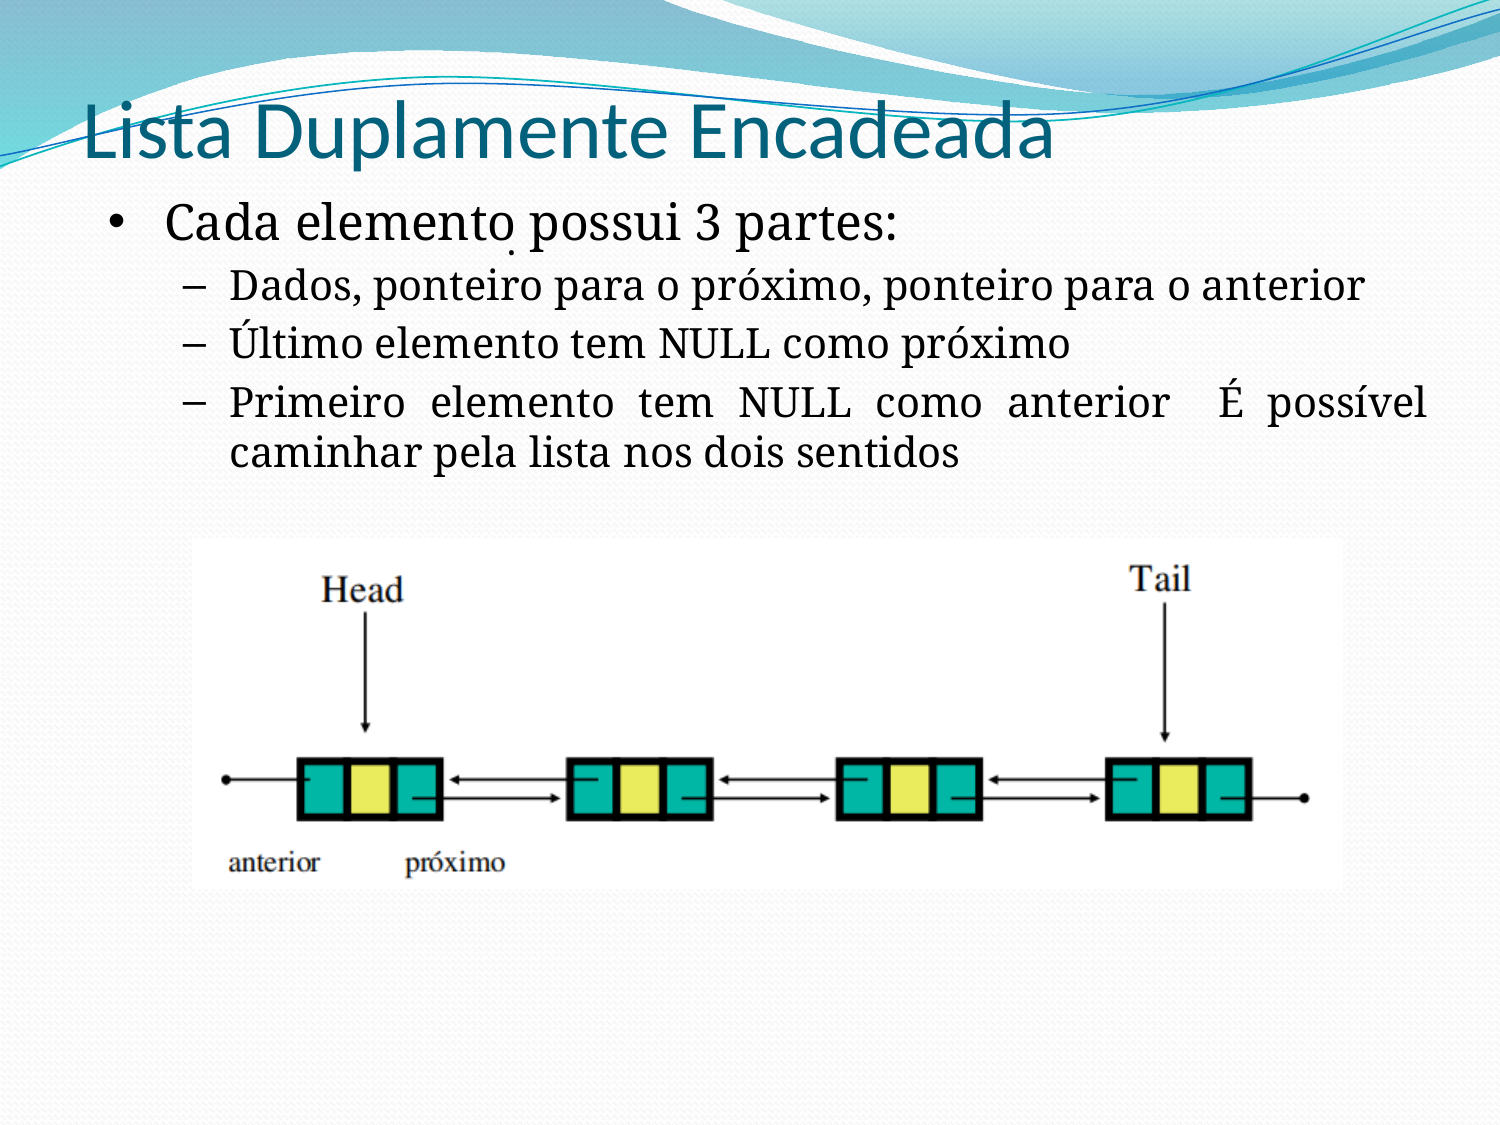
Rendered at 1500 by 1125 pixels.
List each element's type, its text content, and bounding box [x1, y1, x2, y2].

text_box Cada elemento possui 3 partes: Dados, ponteiro para o próximo, ponteiro para o anterior Último elemento tem NULL como próximo Primeiro elemento tem NULL como anterior É possível caminhar pela lista nos dois sentidos [92, 183, 1443, 953]
text_box [185, 539, 1349, 901]
title Lista Duplamente Encadeada [82, 35, 1432, 176]
picture [192, 538, 1344, 890]
